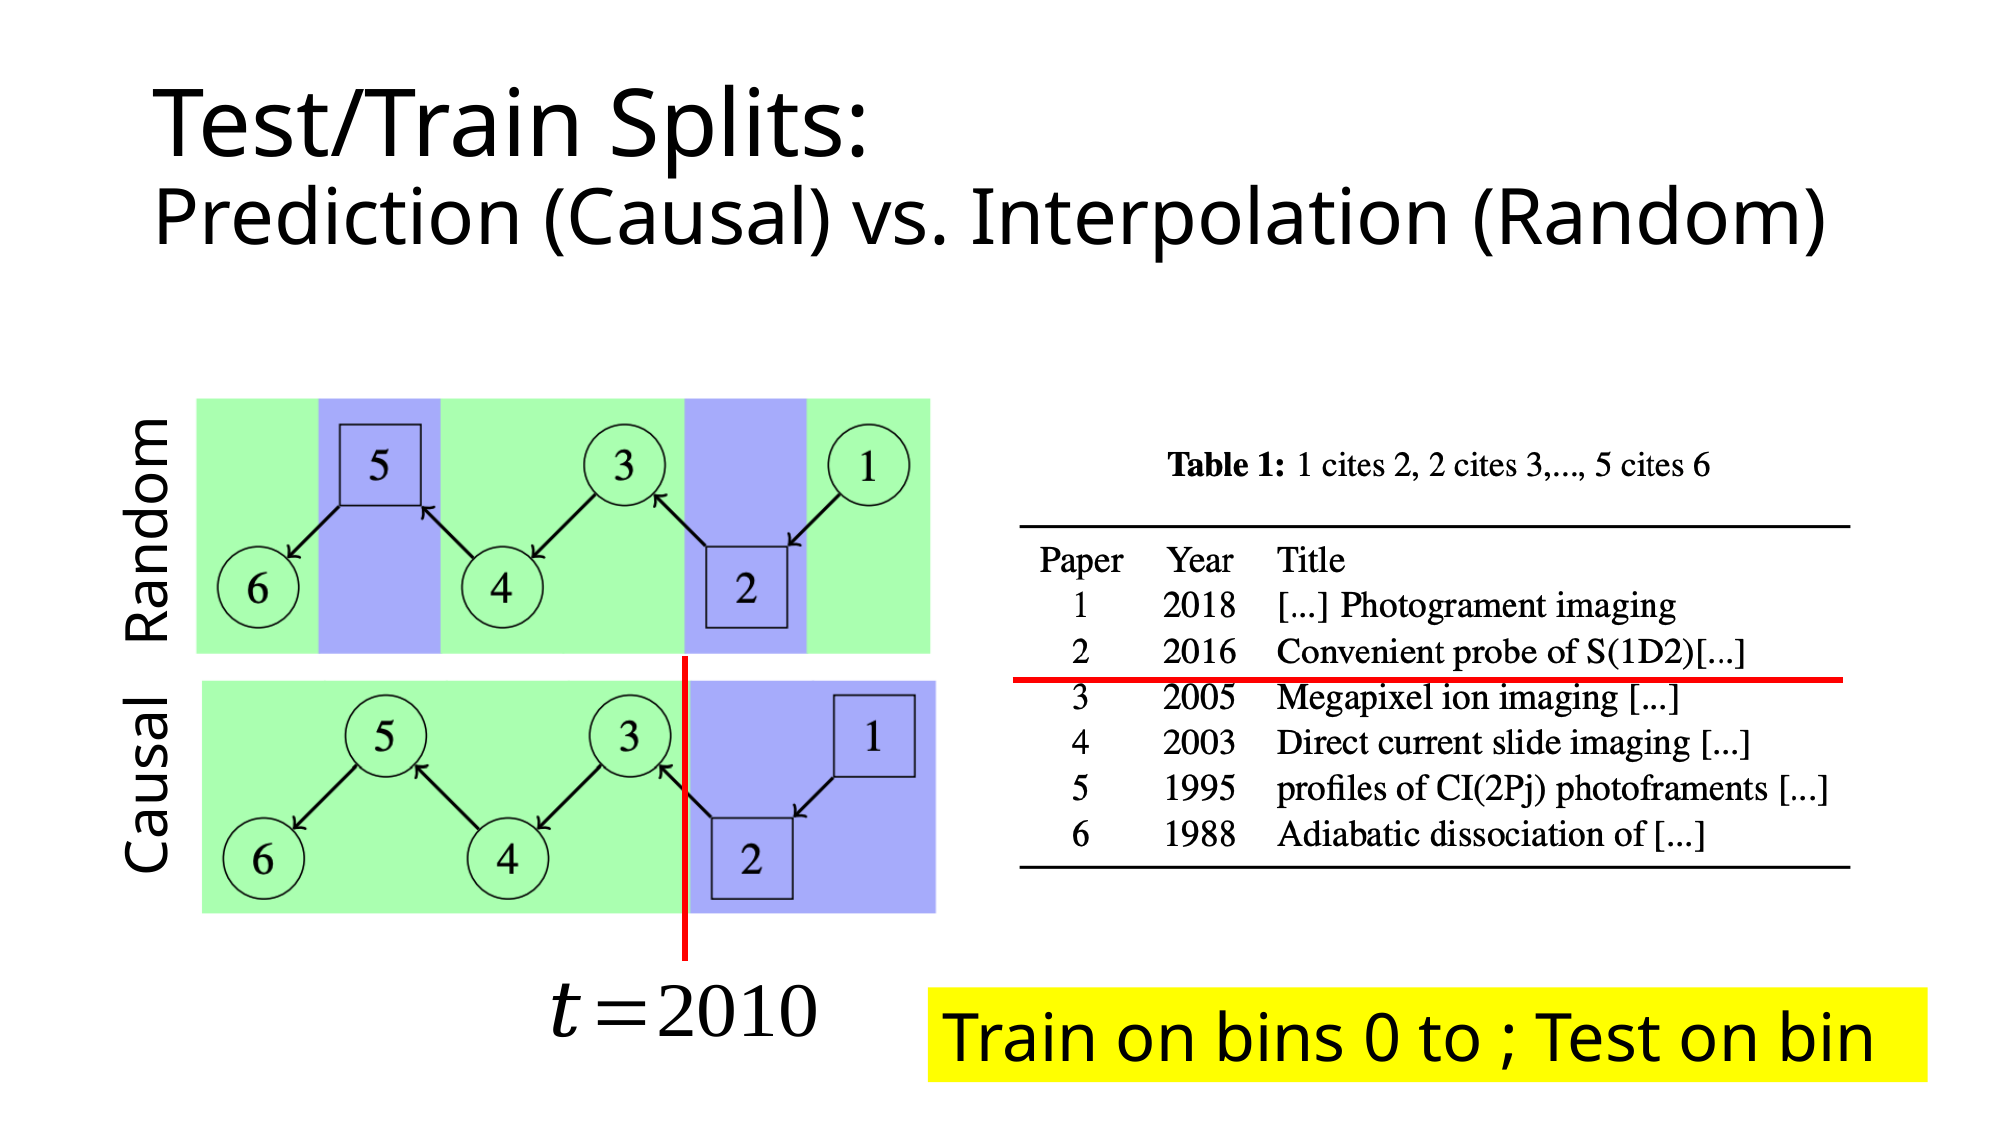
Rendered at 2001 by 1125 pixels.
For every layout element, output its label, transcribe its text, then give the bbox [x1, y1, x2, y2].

text_box Causal [101, 680, 175, 891]
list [175, 384, 950, 928]
text_box Random [101, 401, 175, 662]
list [1011, 427, 1863, 886]
title Test/Train Splits: Prediction (Causal) vs. Interpolation (Random) [137, 59, 1863, 278]
